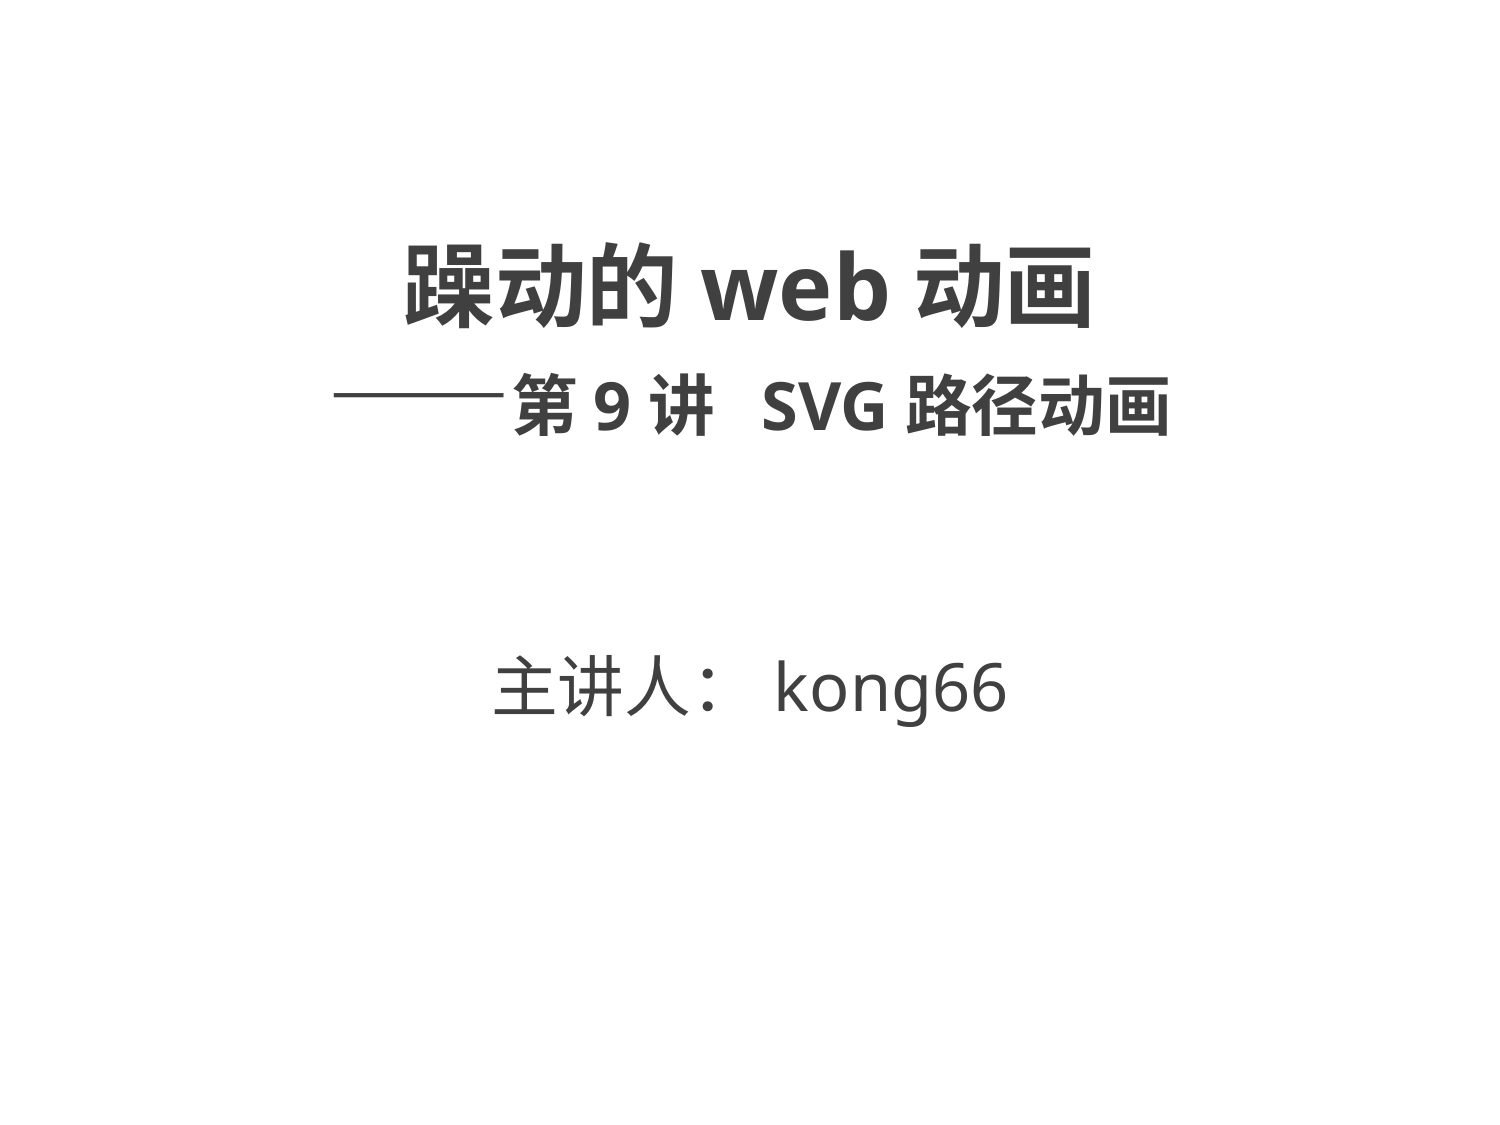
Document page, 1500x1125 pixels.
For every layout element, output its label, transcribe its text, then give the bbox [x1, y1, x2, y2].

subtitle 主讲人：kong66 [225, 637, 1275, 925]
title 躁动的web动画 ——第9讲 SVG路径动画 [112, 196, 1388, 591]
